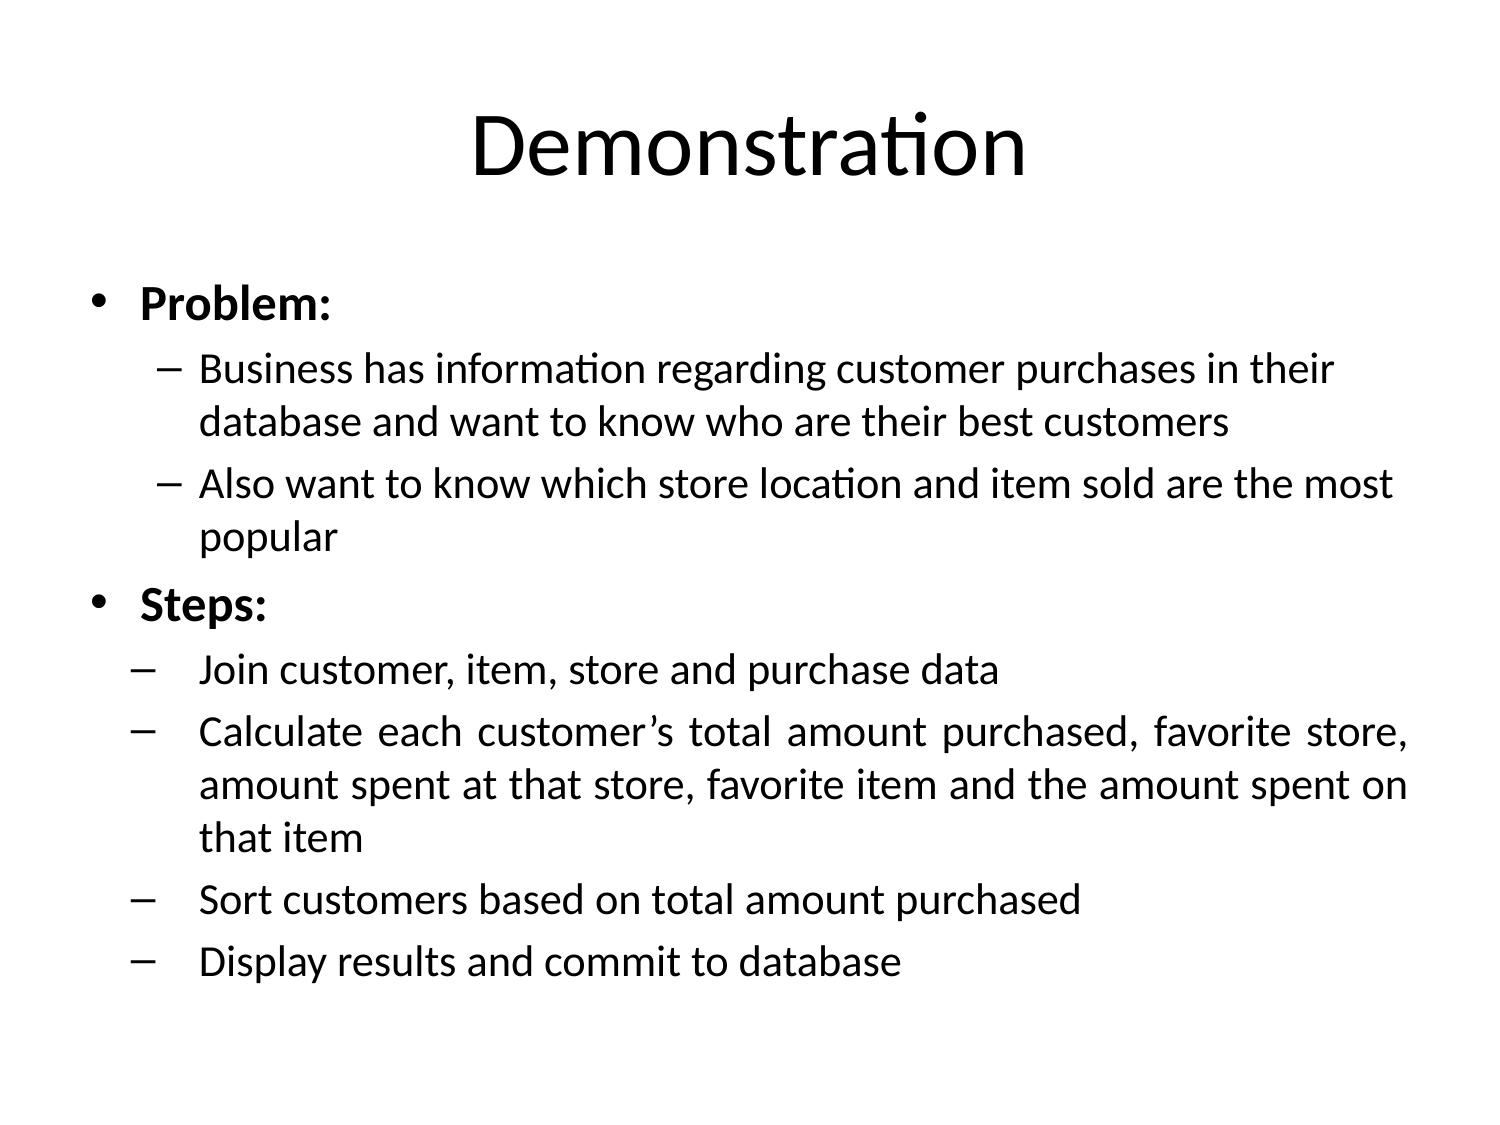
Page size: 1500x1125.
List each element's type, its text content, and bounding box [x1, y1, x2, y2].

list Problem: Business has information regarding customer purchases in their database and want to know who are their best customers Also want to know which store location and item sold are the most popular Steps: Join customer, item, store and purchase data Calculate each customer’s total amount purchased, favorite store, amount spent at that store, favorite item and the amount spent on that item Sort customers based on total amount purchased Display results and commit to database [75, 262, 1425, 1005]
title Demonstration [75, 45, 1425, 233]
